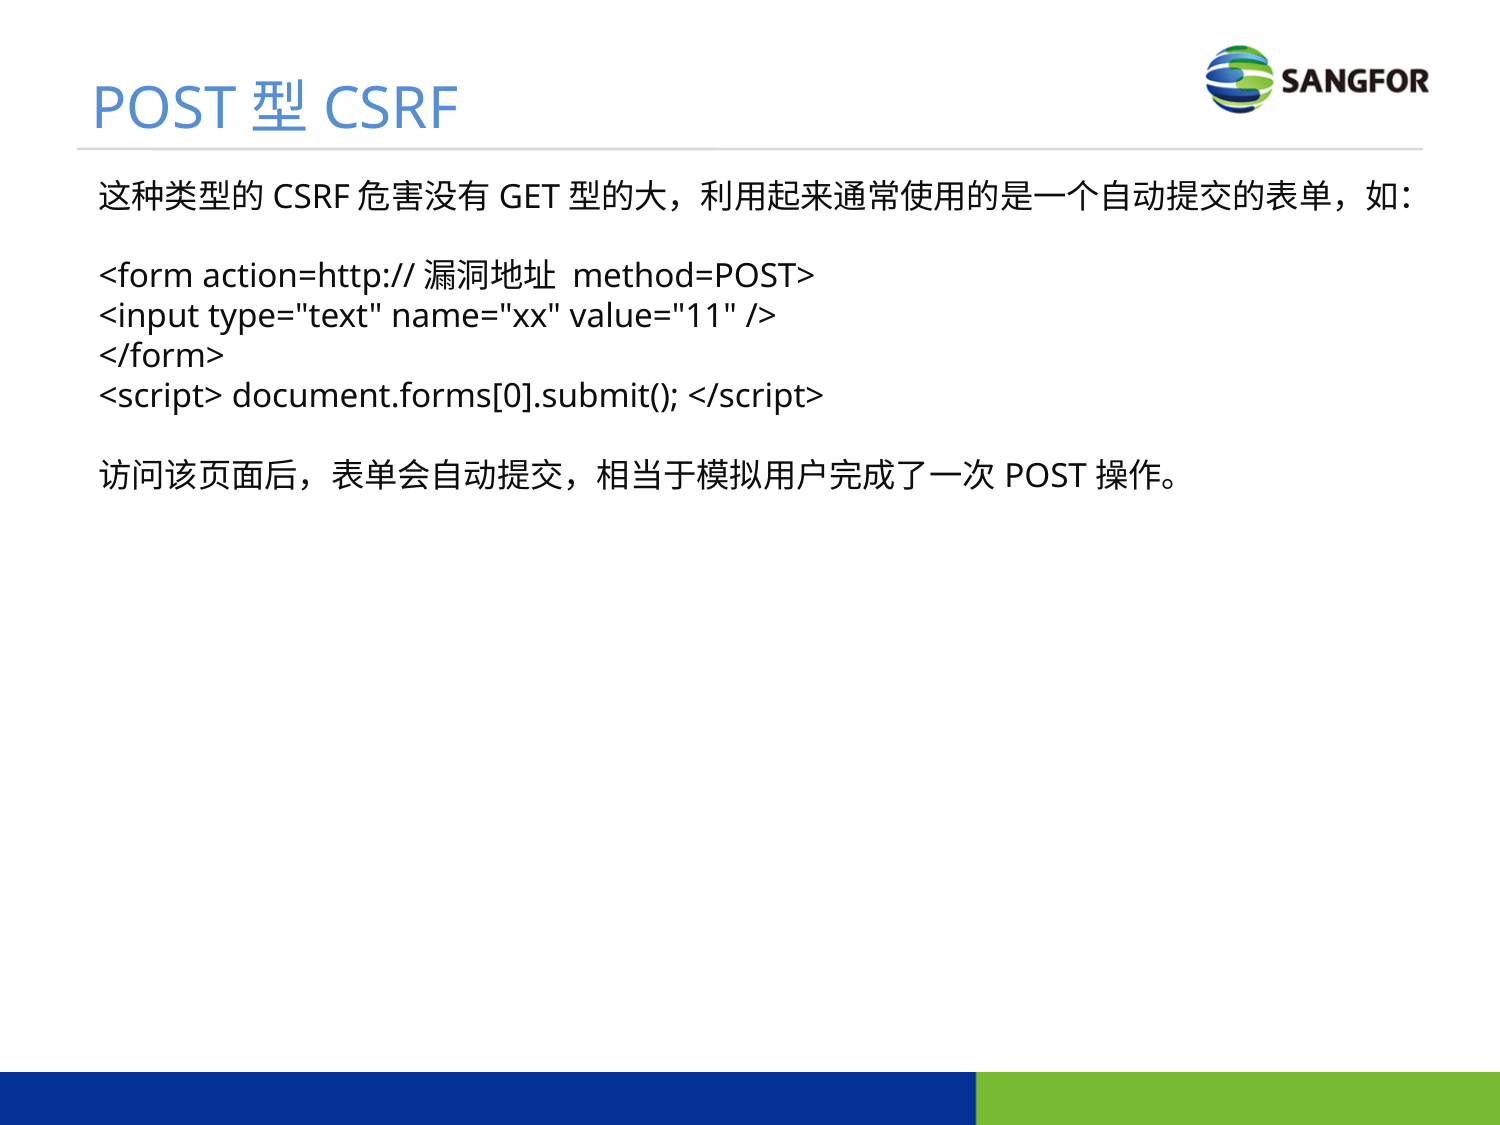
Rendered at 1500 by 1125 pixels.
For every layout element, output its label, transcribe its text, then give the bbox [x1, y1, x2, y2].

picture [1198, 42, 1437, 119]
text_box POST型CSRF [76, 63, 1172, 148]
text_box 这种类型的CSRF危害没有GET型的大，利用起来通常使用的是一个自动提交的表单，如： <form action=http://漏洞地址 method=POST> <input type="text" name="xx" value="11" /> </form> <script> document.forms[0].submit(); </script> 访问该页面后，表单会自动提交，相当于模拟用户完成了一次POST操作。 [83, 167, 1417, 502]
picture [0, 1069, 1500, 1125]
